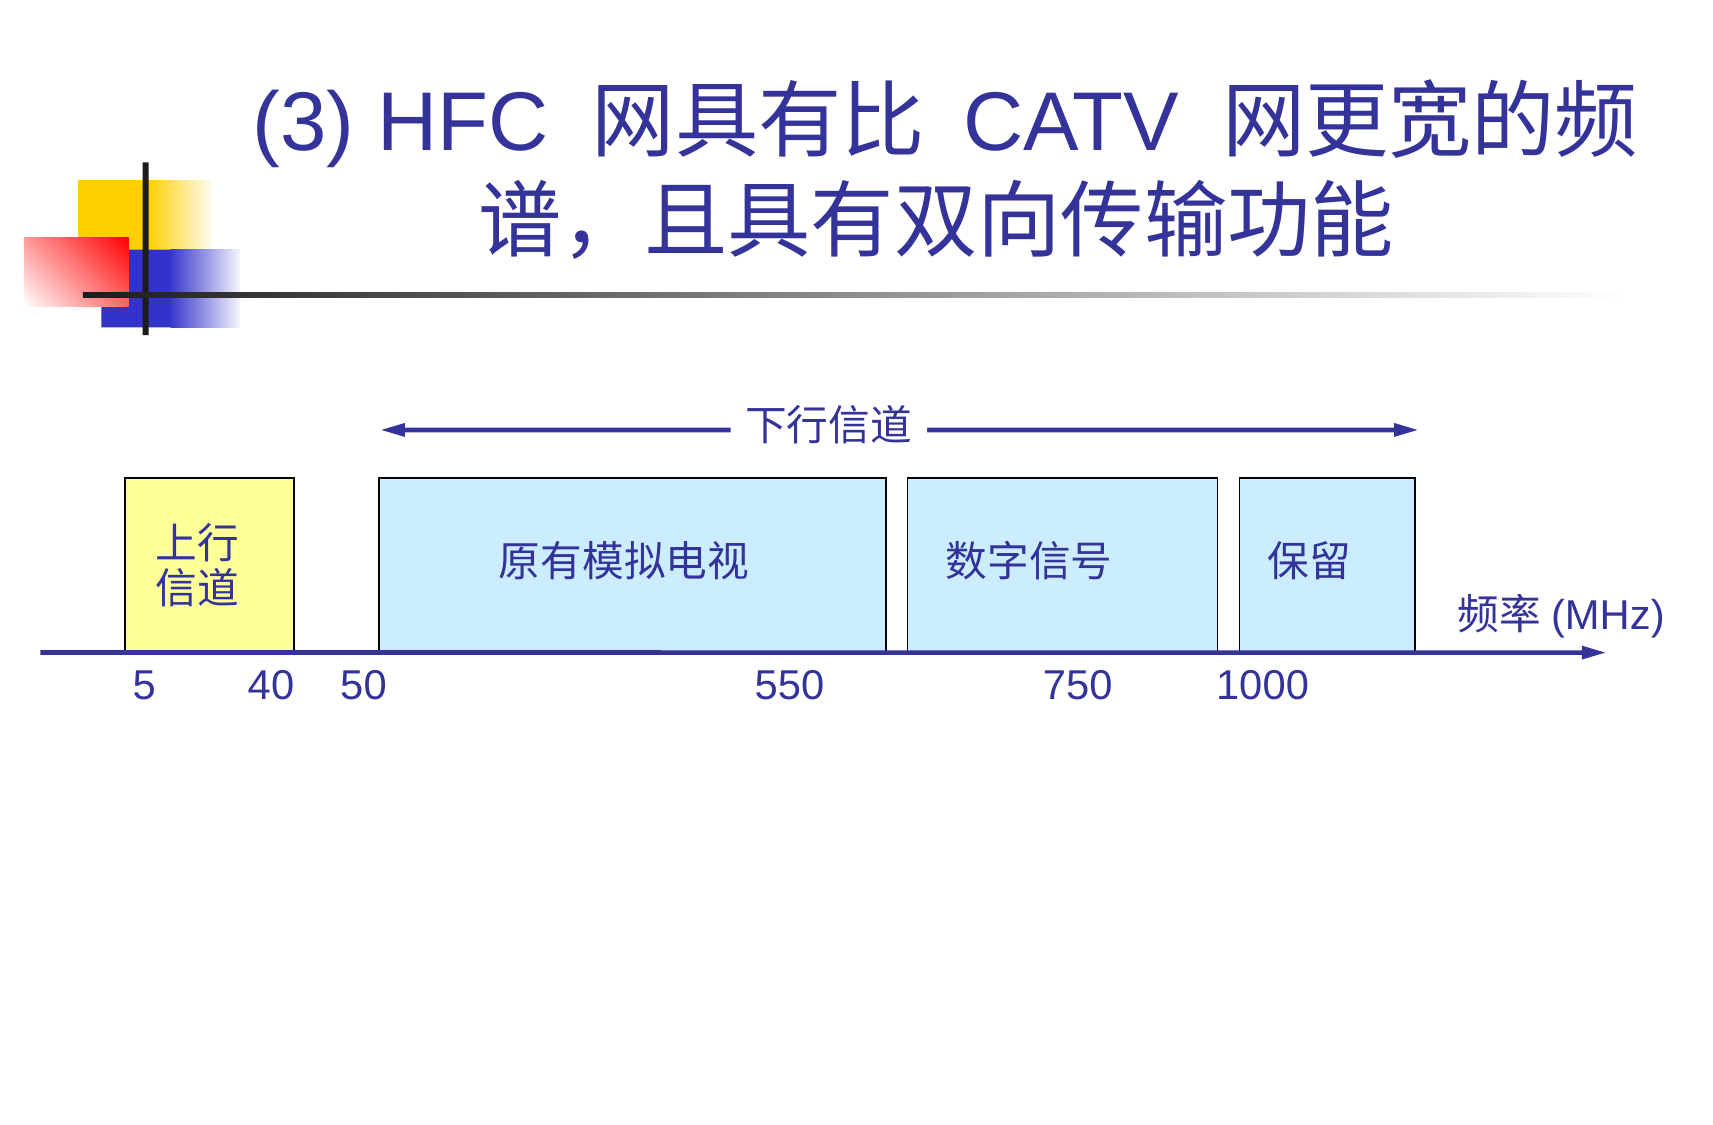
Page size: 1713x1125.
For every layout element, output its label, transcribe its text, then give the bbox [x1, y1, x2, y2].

text_box 数字信号 [930, 527, 1128, 592]
text_box 原有模拟电视 [484, 527, 765, 592]
title (3) HFC 网具有比 CATV 网更宽的频谱，且具有双向传输功能 [215, 137, 1676, 275]
text_box 保留 [1252, 527, 1367, 592]
text_box [124, 477, 295, 651]
text_box [381, 423, 730, 437]
text_box 上行 信道 [140, 515, 255, 621]
text_box [928, 423, 1418, 437]
text_box 5 40 50 550 750 1000 [117, 653, 1325, 716]
text_box 下行信道 [730, 391, 928, 456]
text_box [1239, 477, 1415, 652]
text_box 频率(MHz) [1442, 580, 1680, 645]
text_box [378, 477, 887, 652]
text_box [907, 477, 1218, 652]
text_box [40, 646, 1606, 659]
